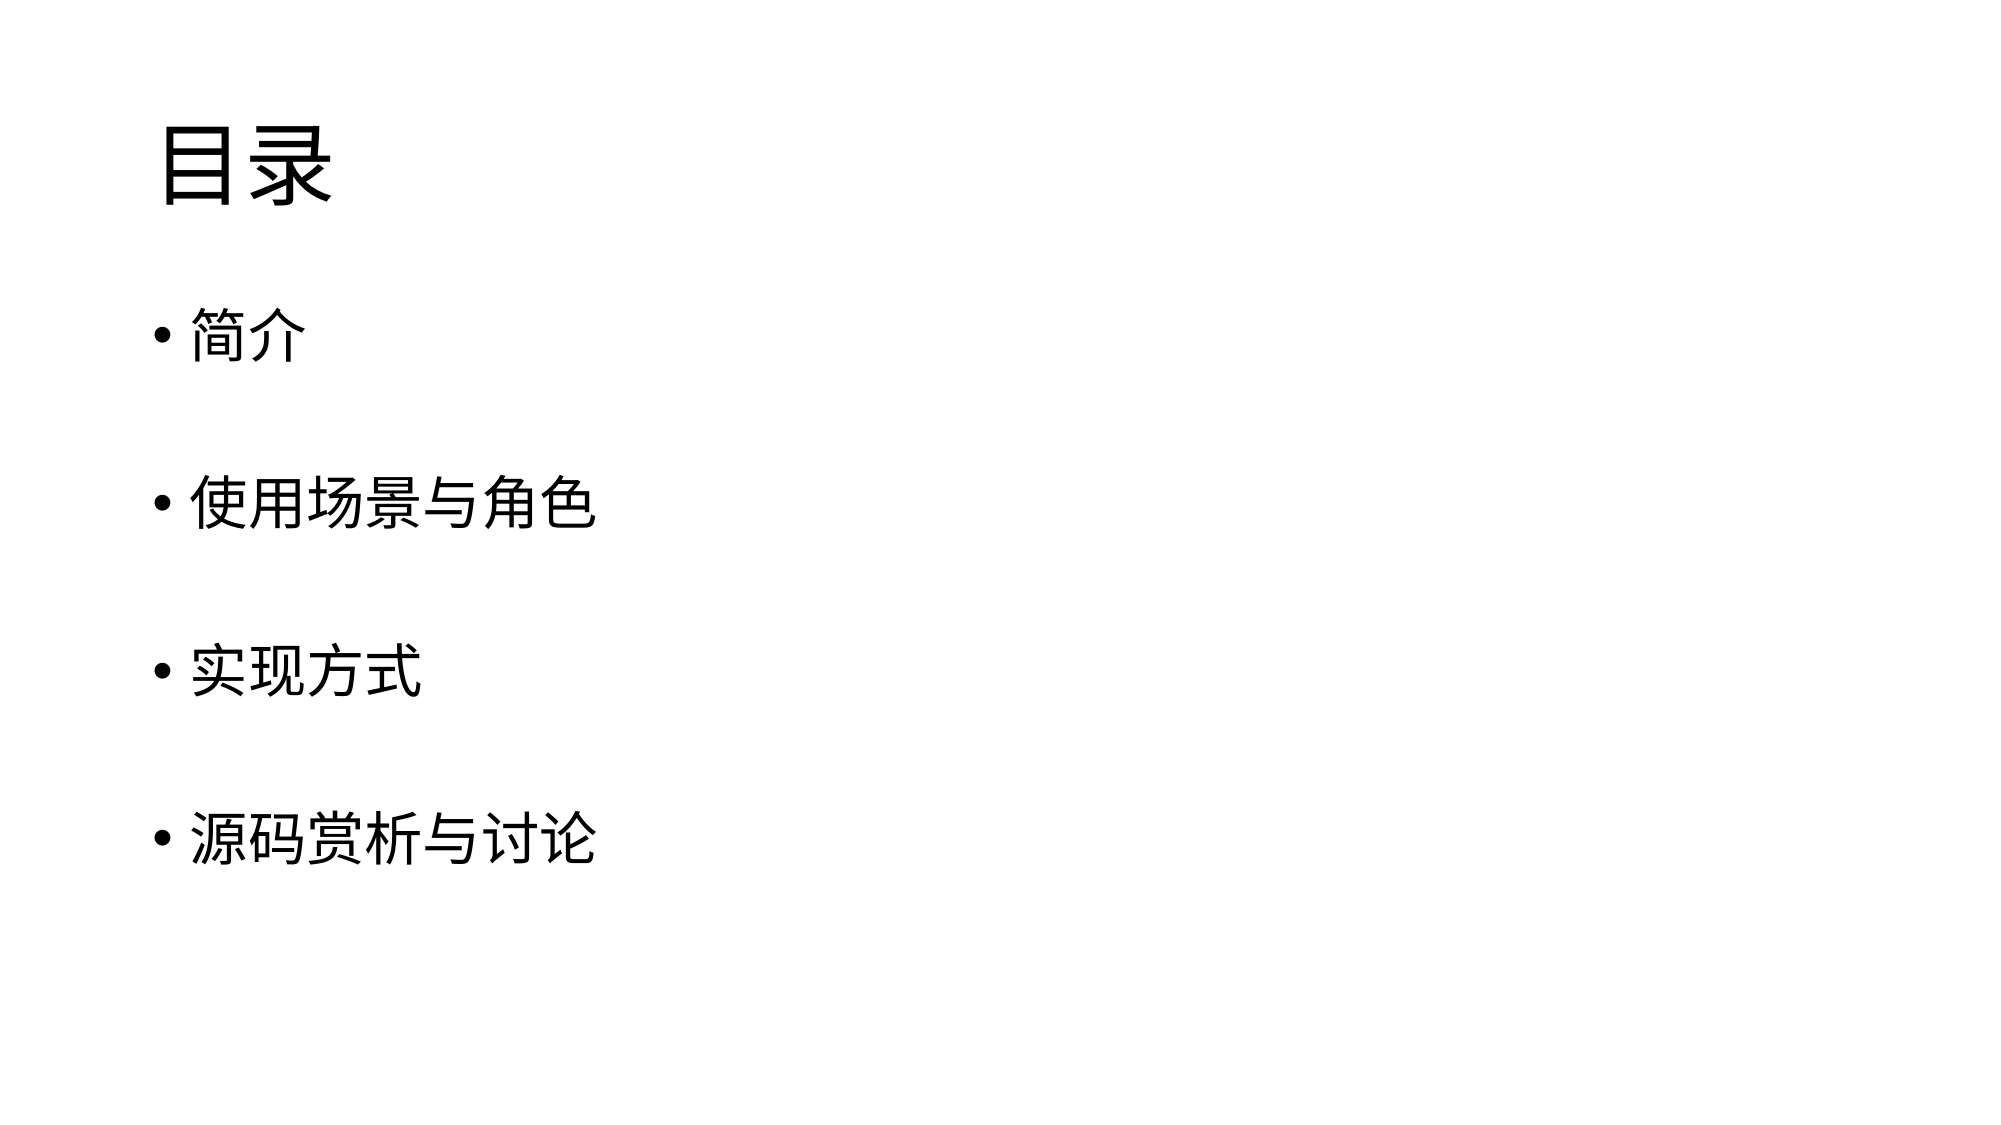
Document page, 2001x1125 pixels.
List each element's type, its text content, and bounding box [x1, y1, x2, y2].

list 简介 使用场景与角色 实现方式 源码赏析与讨论 [137, 299, 1863, 1014]
title 目录 [137, 59, 1863, 278]
